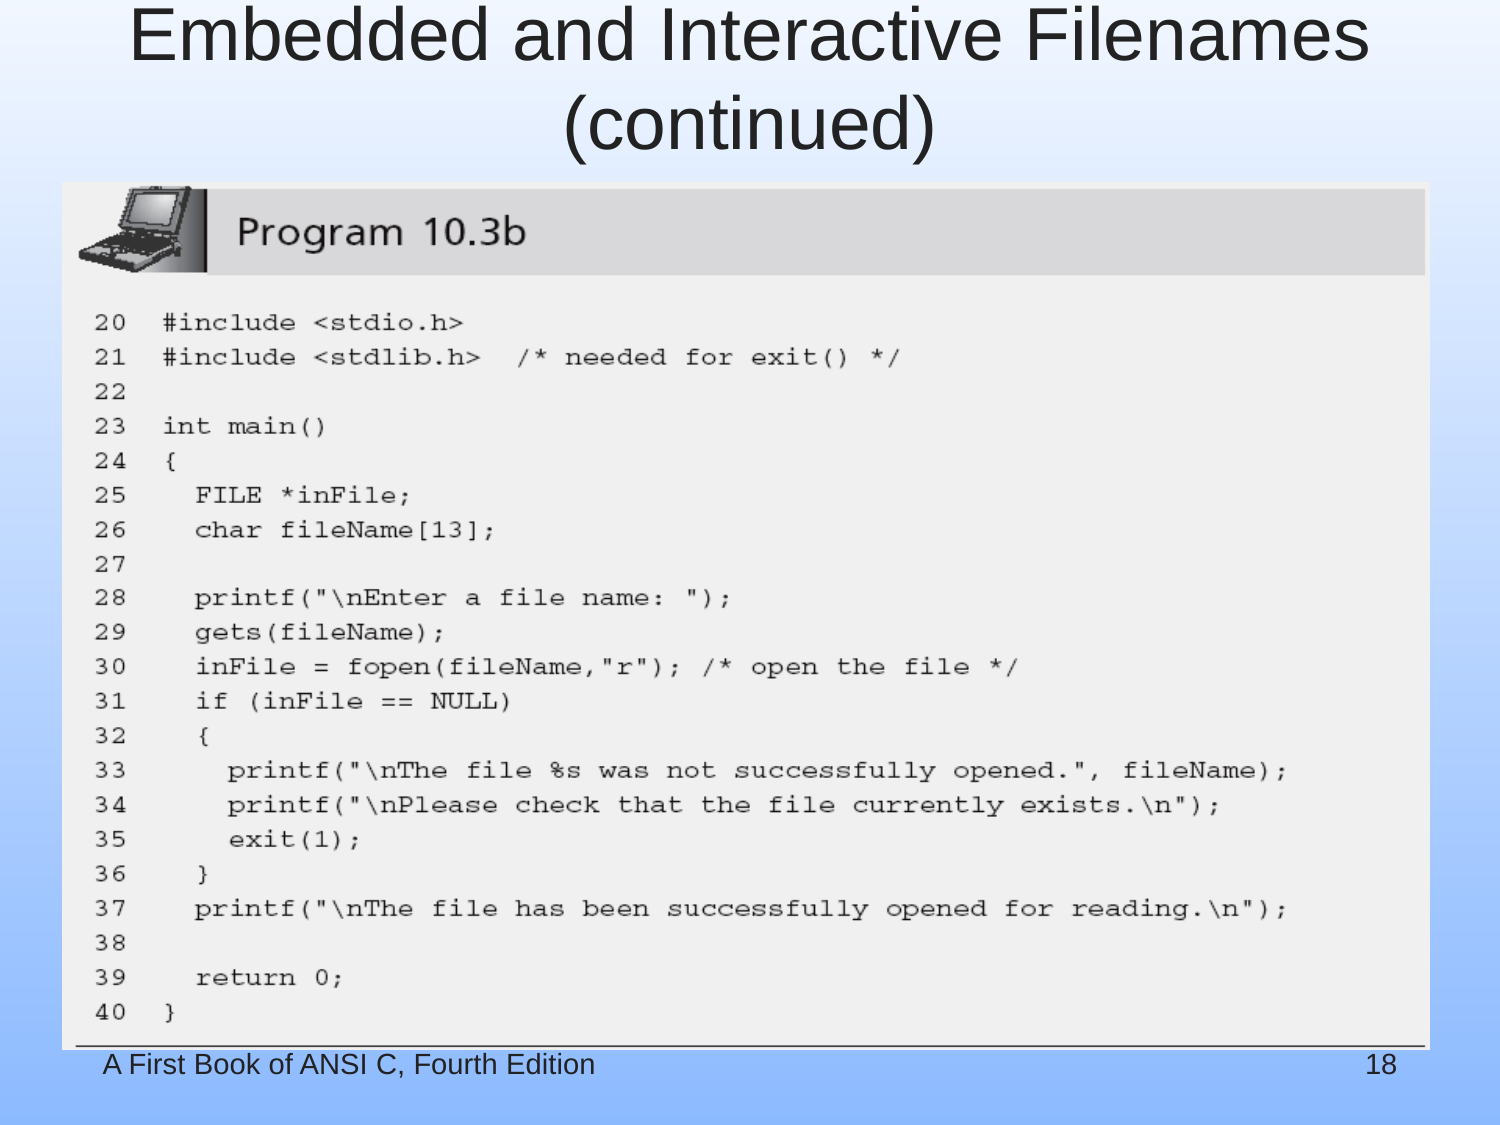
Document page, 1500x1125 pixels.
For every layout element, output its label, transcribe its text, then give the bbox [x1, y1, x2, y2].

footer A First Book of ANSI C, Fourth Edition [87, 1050, 1050, 1100]
picture [62, 182, 1430, 1050]
slide_number 18 [1074, 1050, 1413, 1100]
text_box Embedded and Interactive Filenames (continued) [87, 0, 1413, 150]
